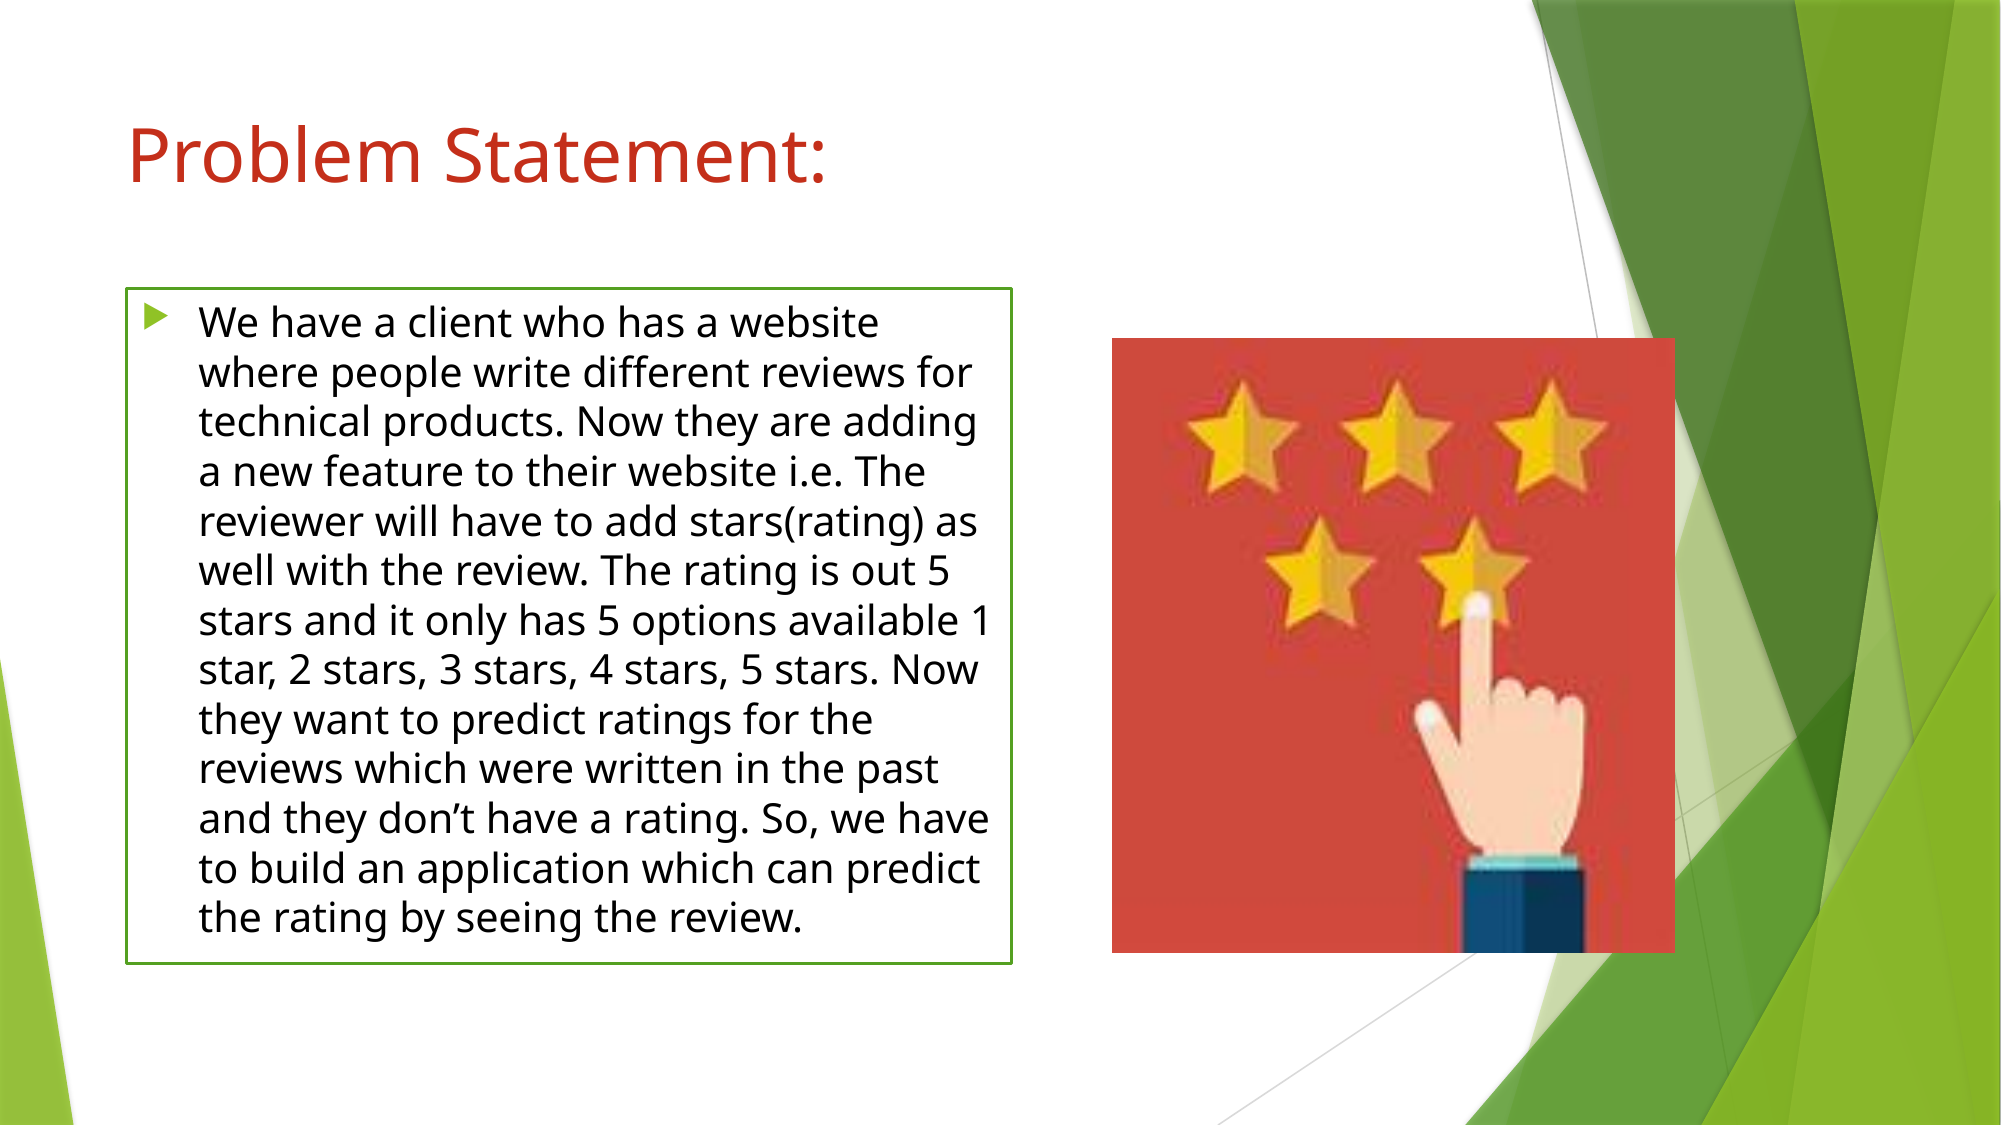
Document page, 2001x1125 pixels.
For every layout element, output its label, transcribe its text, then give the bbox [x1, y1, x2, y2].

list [1111, 338, 1676, 954]
list We have a client who has a website where people write different reviews for technical products. Now they are adding a new feature to their website i.e. The reviewer will have to add stars(rating) as well with the review. The rating is out 5 stars and it only has 5 options available 1 star, 2 stars, 3 stars, 4 stars, 5 stars. Now they want to predict ratings for the reviews which were written in the past and they don’t have a rating. So, we have to build an application which can predict the rating by seeing the review. [125, 287, 1013, 965]
title Problem Statement: [111, 99, 1522, 317]
